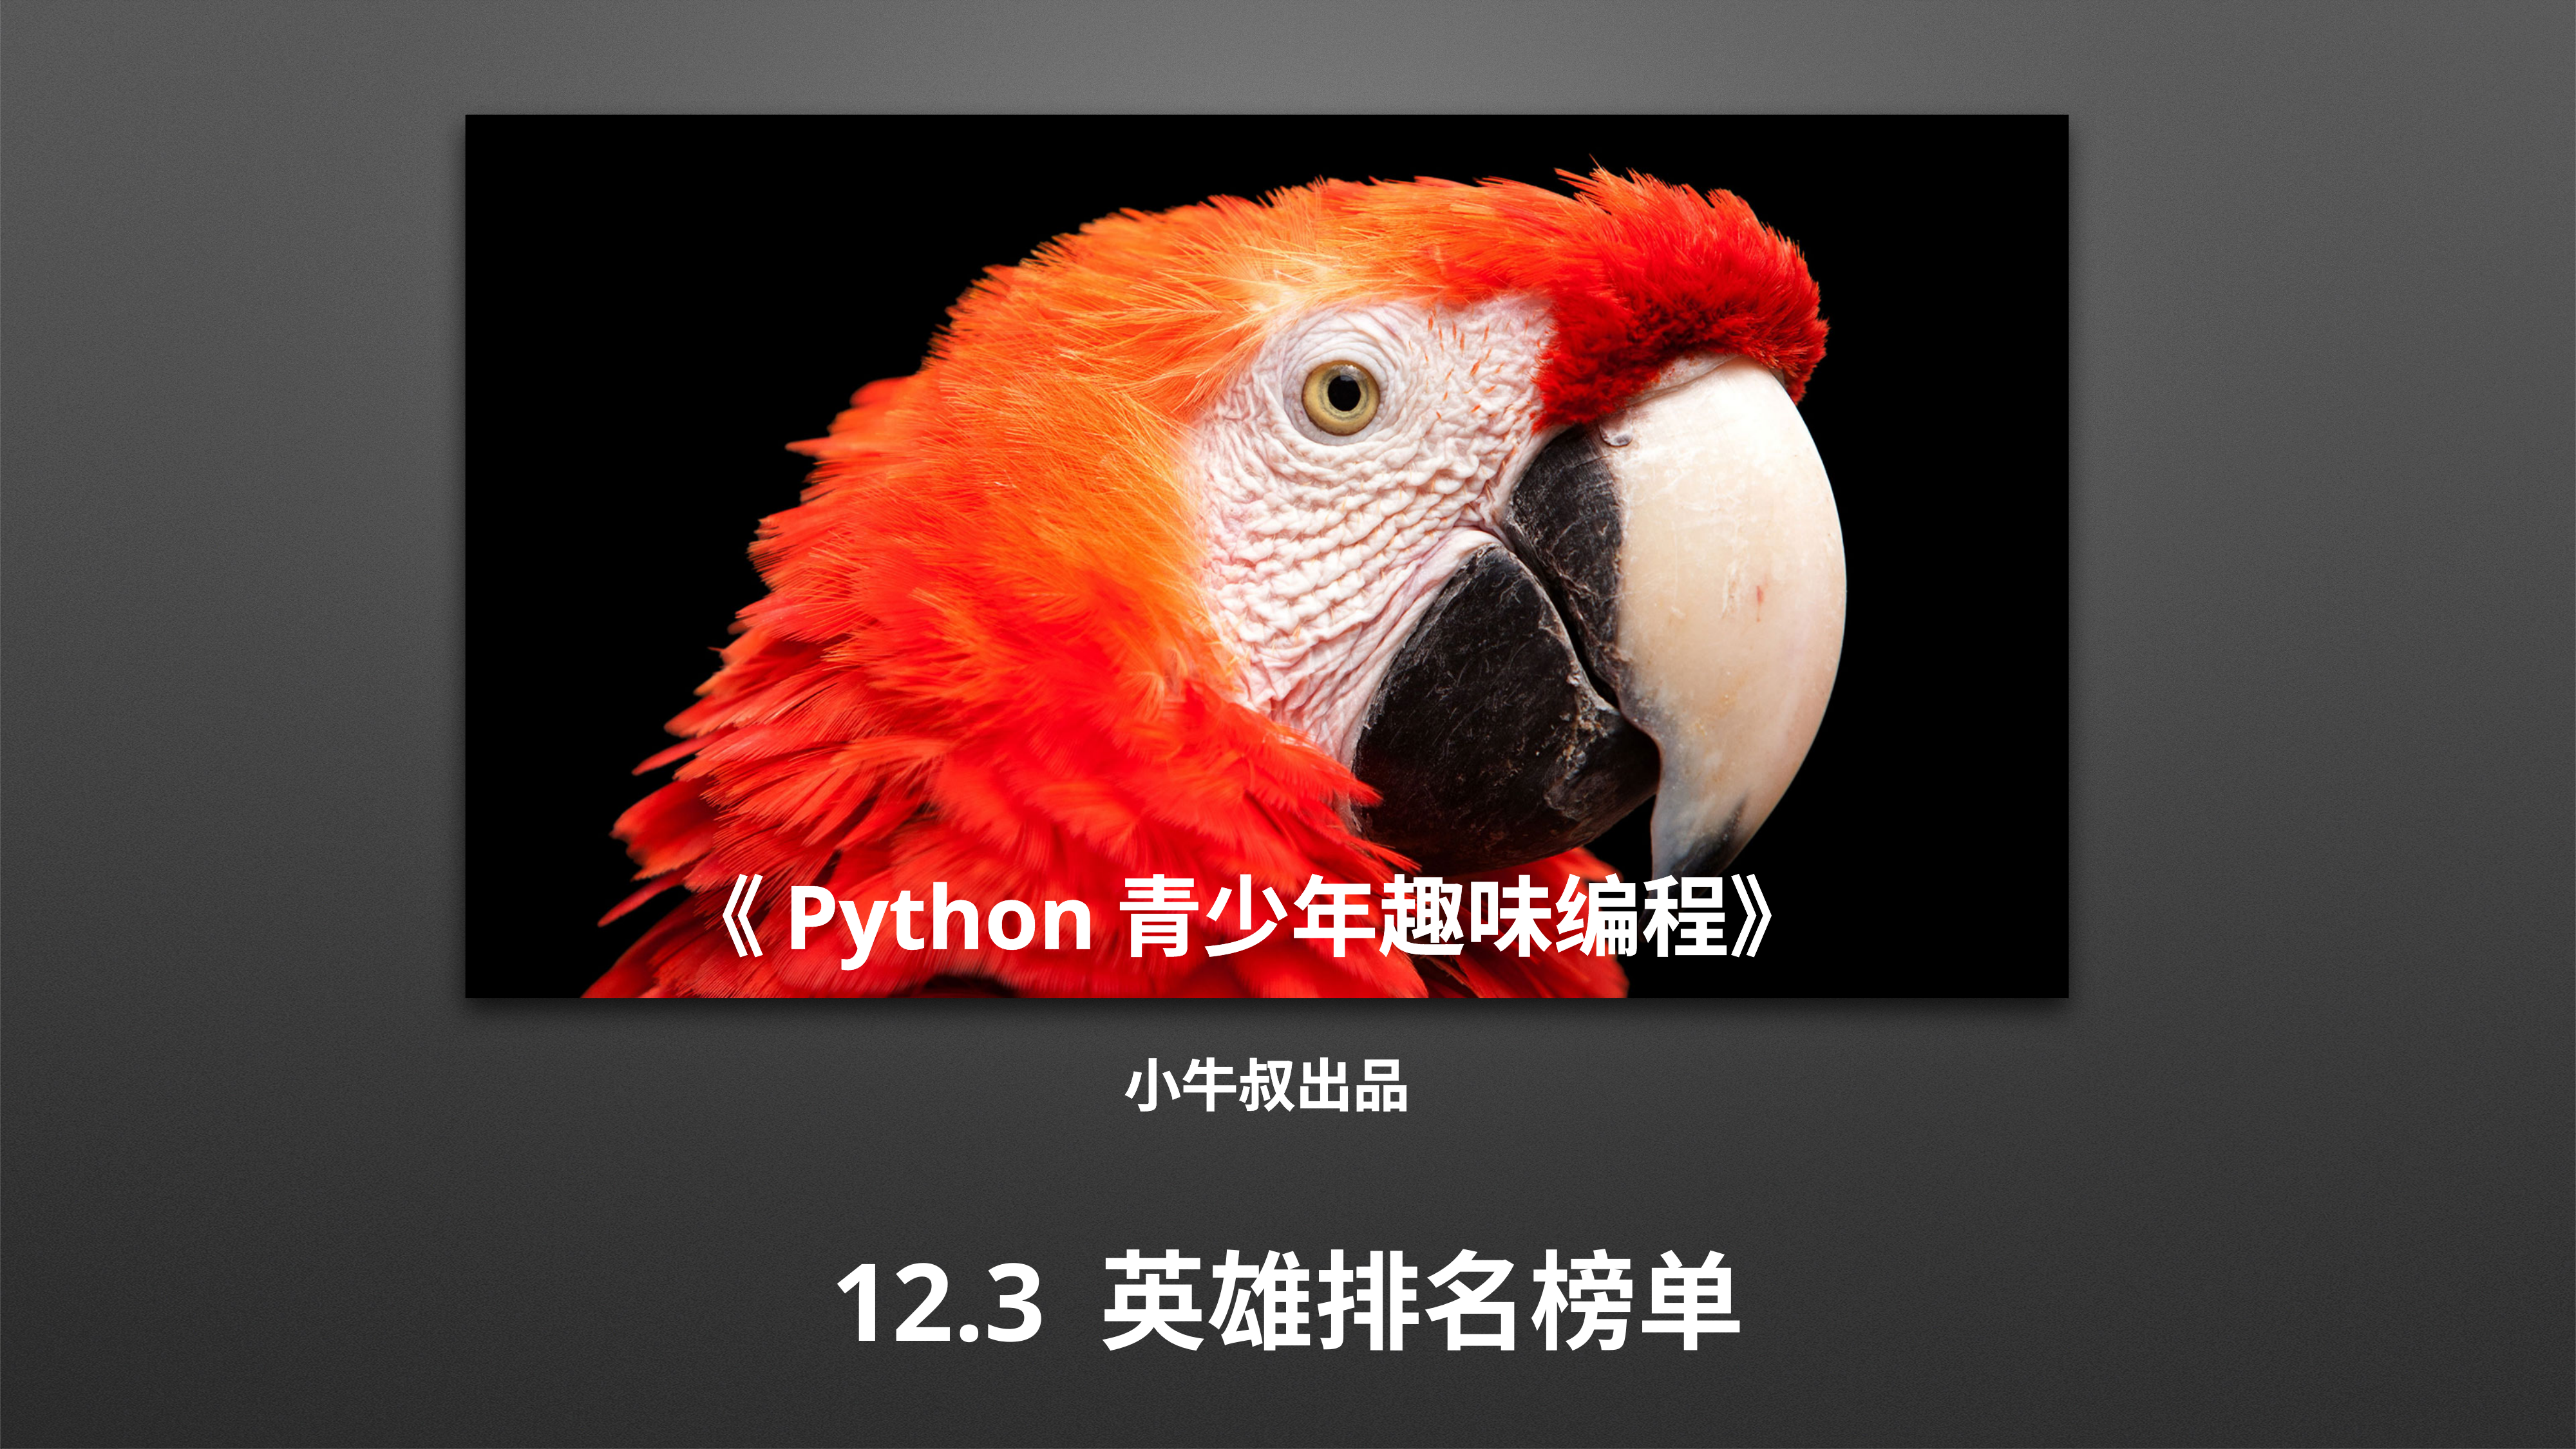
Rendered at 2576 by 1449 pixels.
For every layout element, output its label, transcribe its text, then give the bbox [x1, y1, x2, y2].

title 12.3 英雄排名榜单 [150, 1206, 2426, 1368]
list 《Python青少年趣味编程》 小牛叔出品 [225, 844, 2309, 1124]
picture [0, 0, 2576, 1449]
